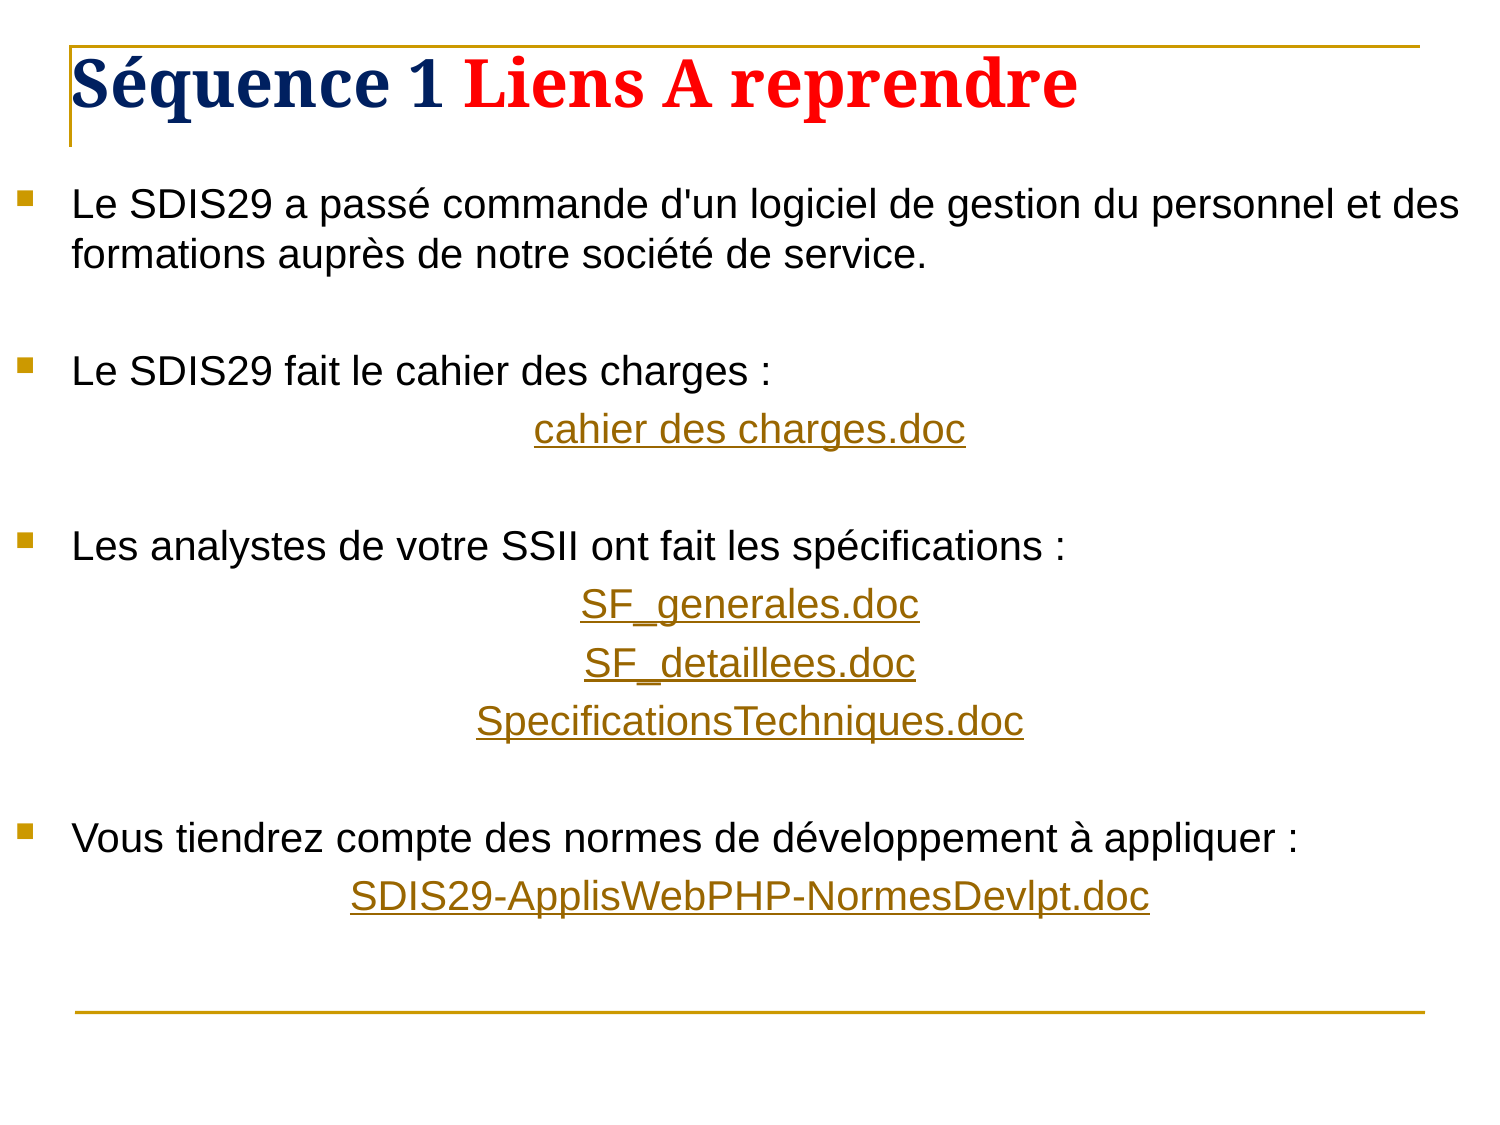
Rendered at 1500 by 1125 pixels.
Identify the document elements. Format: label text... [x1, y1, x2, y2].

list Séquence 1 Liens A reprendre Le SDIS29 a passé commande d'un logiciel de gestion du personnel et des formations auprès de notre société de service. Le SDIS29 fait le cahier des charges : cahier des charges.doc Les analystes de votre SSII ont fait les spécifications : SF_generales.doc SF_detaillees.doc SpecificationsTechniques.doc Vous tiendrez compte des normes de développement à appliquer : SDIS29-ApplisWebPHP-NormesDevlpt.doc [0, 42, 1500, 1012]
